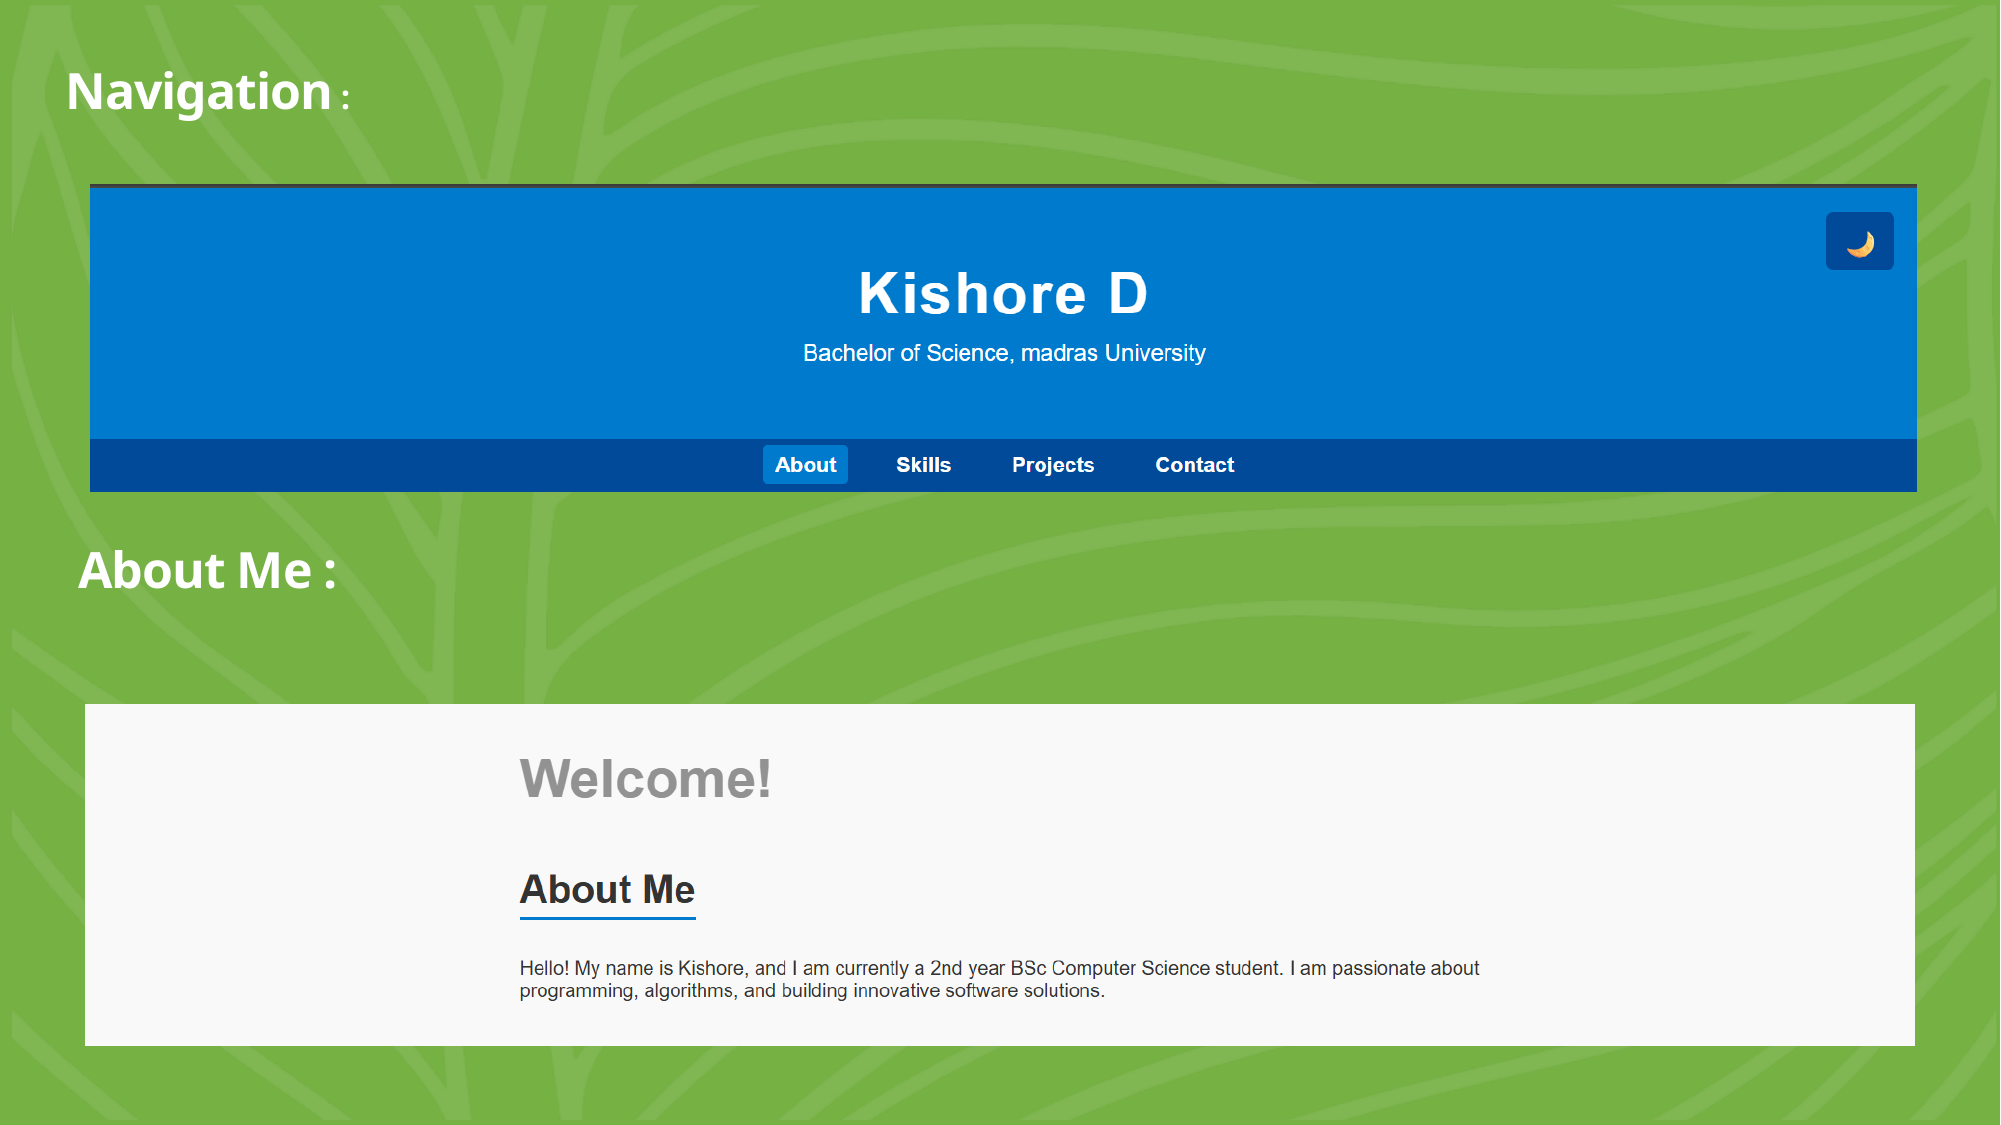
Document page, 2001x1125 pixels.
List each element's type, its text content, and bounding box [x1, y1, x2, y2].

title Navigation : [0, 58, 416, 120]
picture [0, 5, 2001, 1120]
text_box About Me : [0, 537, 416, 599]
